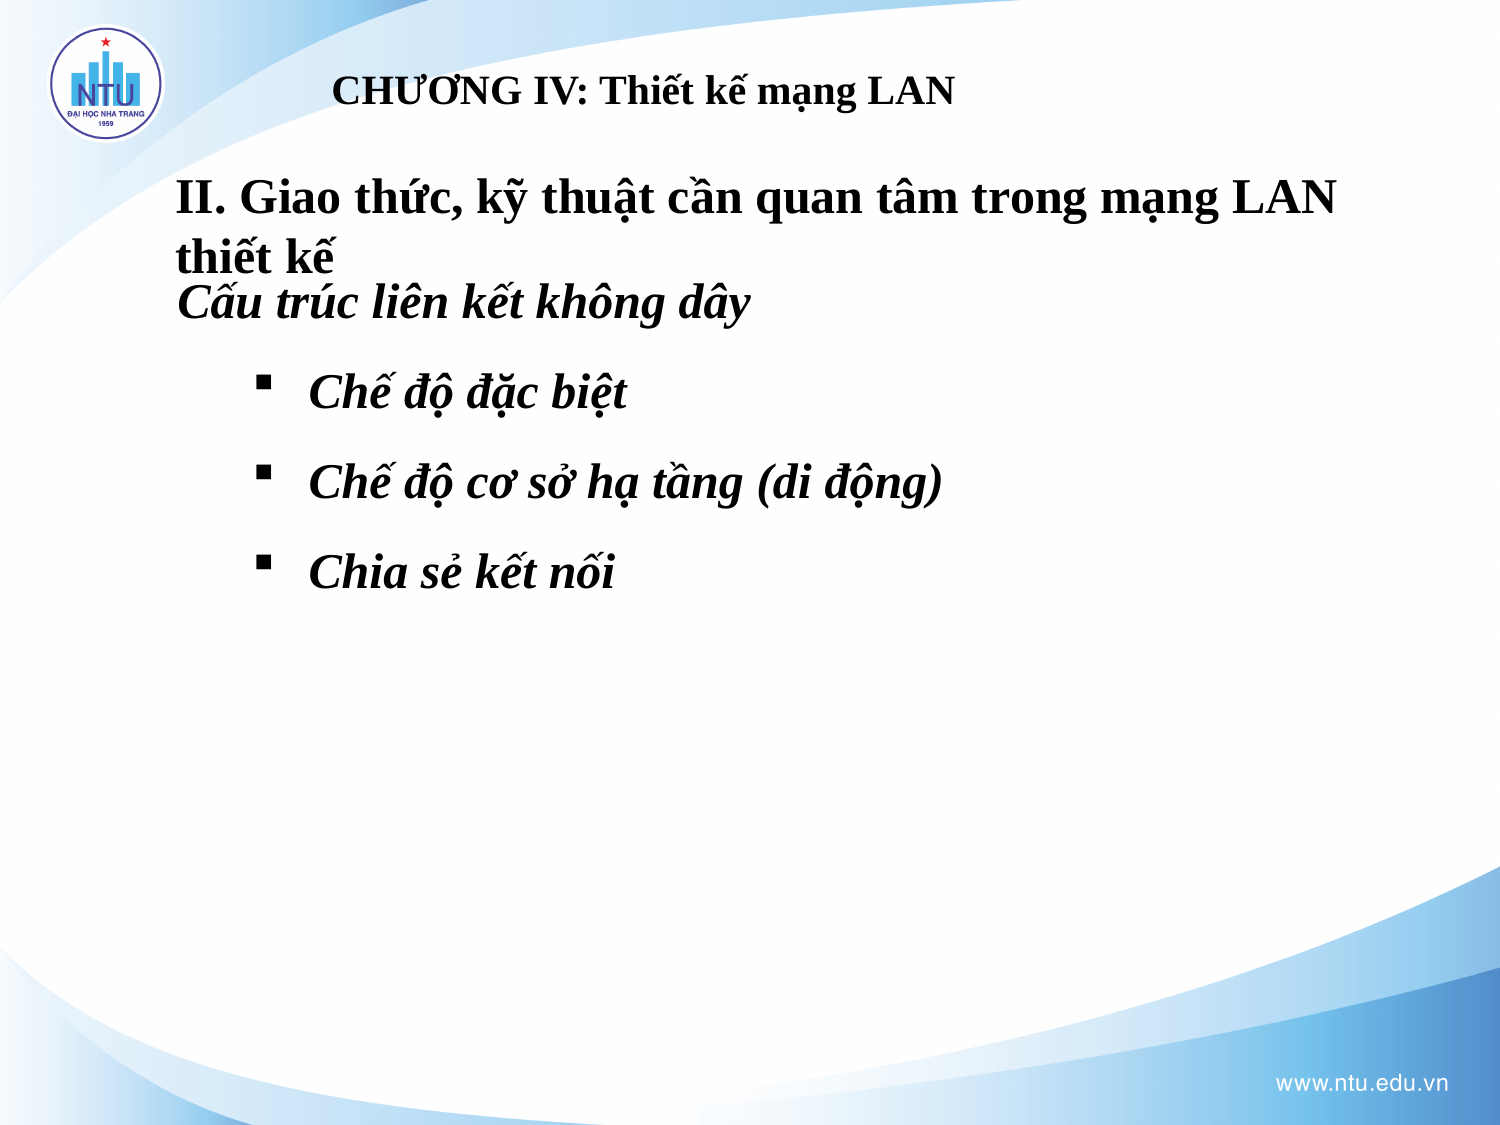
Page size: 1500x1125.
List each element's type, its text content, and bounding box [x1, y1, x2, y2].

text_box Cấu trúc liên kết không dây Chế độ đặc biệt Chế độ cơ sở hạ tầng (di động) Chia sẻ kết nối [162, 231, 1363, 607]
title CHƯƠNG IV: Thiết kế mạng LAN [187, 37, 1100, 138]
text_box II. Giao thức, kỹ thuật cần quan tâm trong mạng LAN thiết kế [160, 155, 1448, 291]
picture [0, 0, 1500, 1125]
